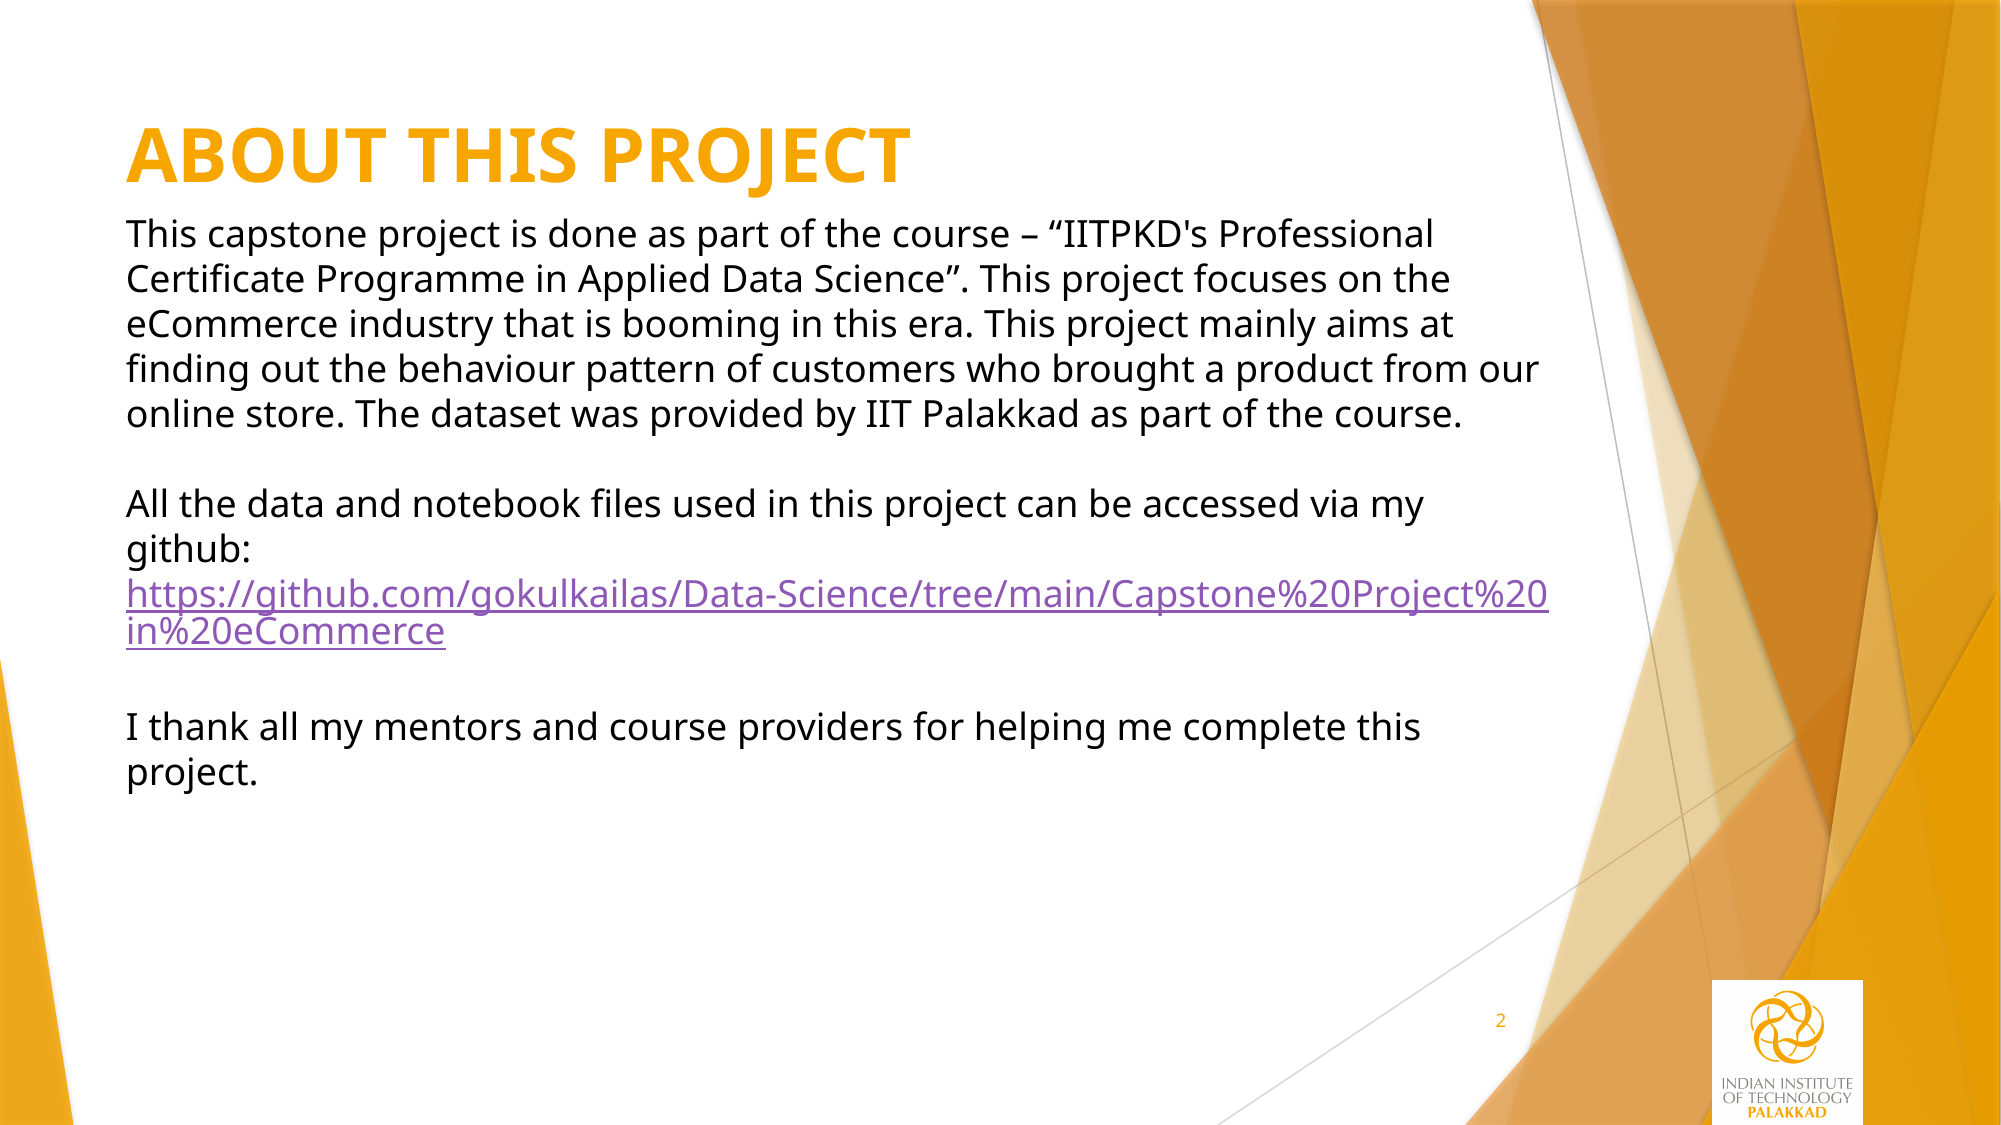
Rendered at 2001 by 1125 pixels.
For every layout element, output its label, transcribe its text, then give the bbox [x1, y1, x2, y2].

picture [1712, 980, 1863, 1125]
slide_number 2 [1409, 991, 1522, 1051]
title ABOUT THIS PROJECT [111, 99, 1522, 202]
text_box This capstone project is done as part of the course – “IITPKD's Professional Certificate Programme in Applied Data Science”. This project focuses on the eCommerce industry that is booming in this era. This project mainly aims at finding out the behaviour pattern of customers who brought a product from our online store. The dataset was provided by IIT Palakkad as part of the course. All the data and notebook files used in this project can be accessed via my github: https://github.com/gokulkailas/Data-Science/tree/main/Capstone%20Project%20in%20eCommerce I thank all my mentors and course providers for helping me complete this project. [111, 202, 1570, 944]
